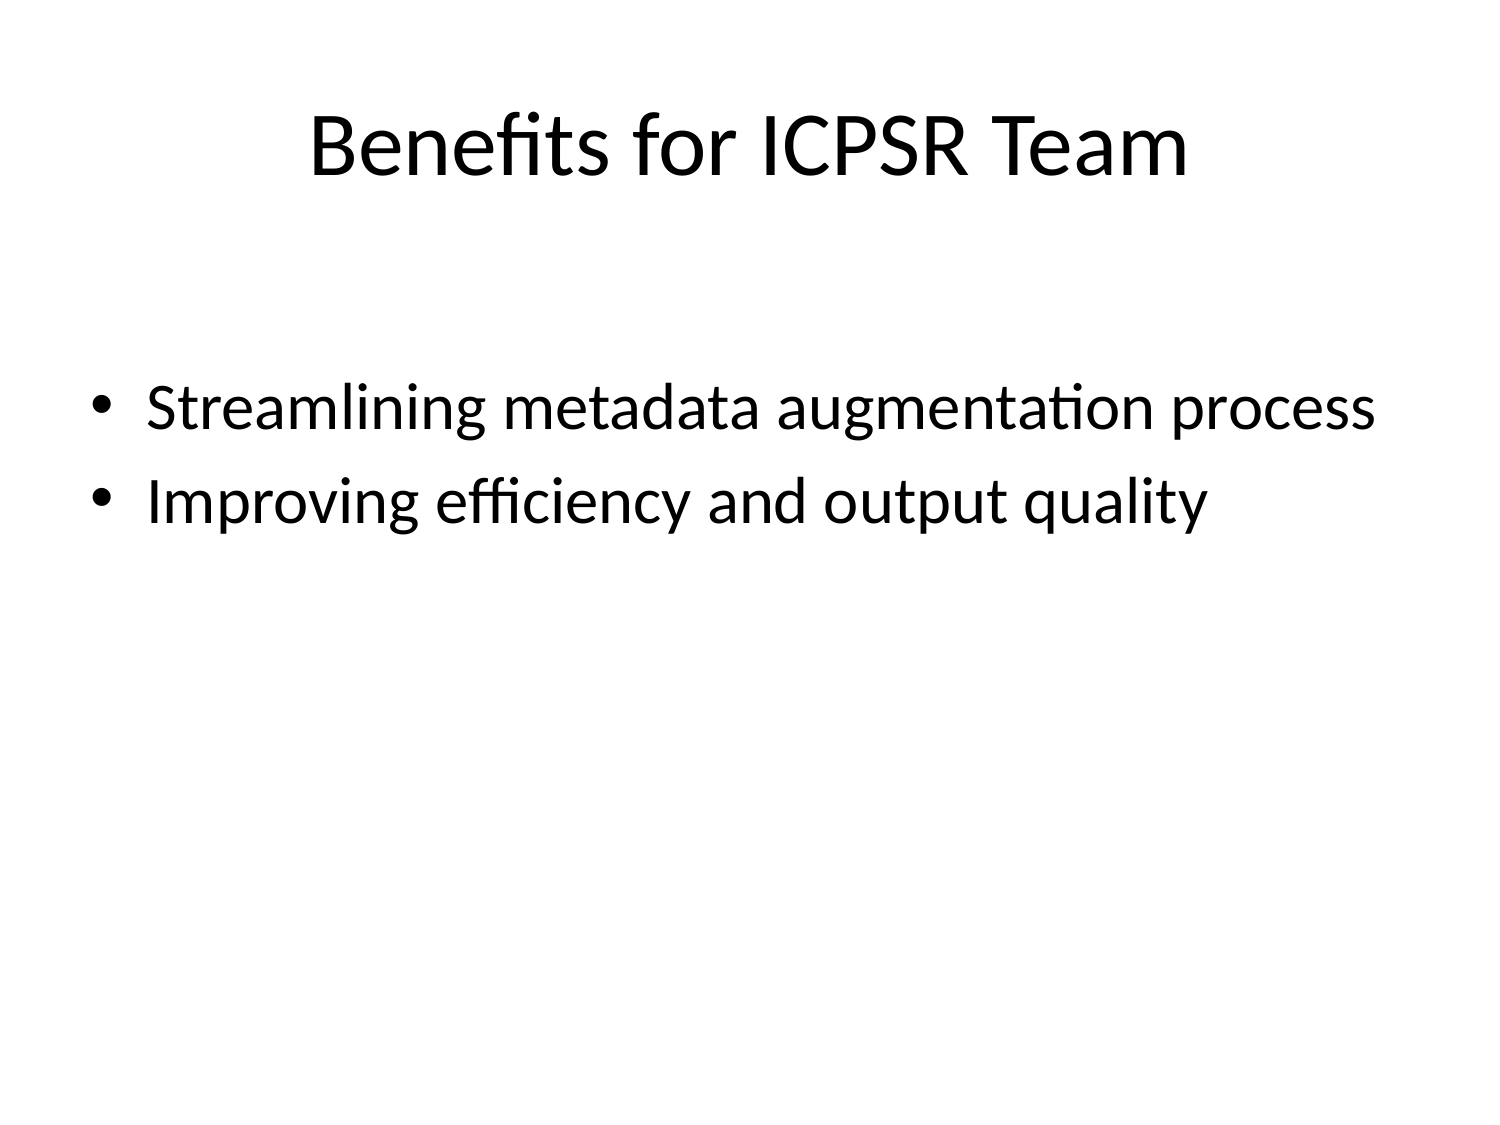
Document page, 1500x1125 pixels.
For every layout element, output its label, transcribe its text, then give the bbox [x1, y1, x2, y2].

list Streamlining metadata augmentation process Improving efficiency and output quality [75, 262, 1425, 1005]
title Benefits for ICPSR Team [75, 45, 1425, 233]
